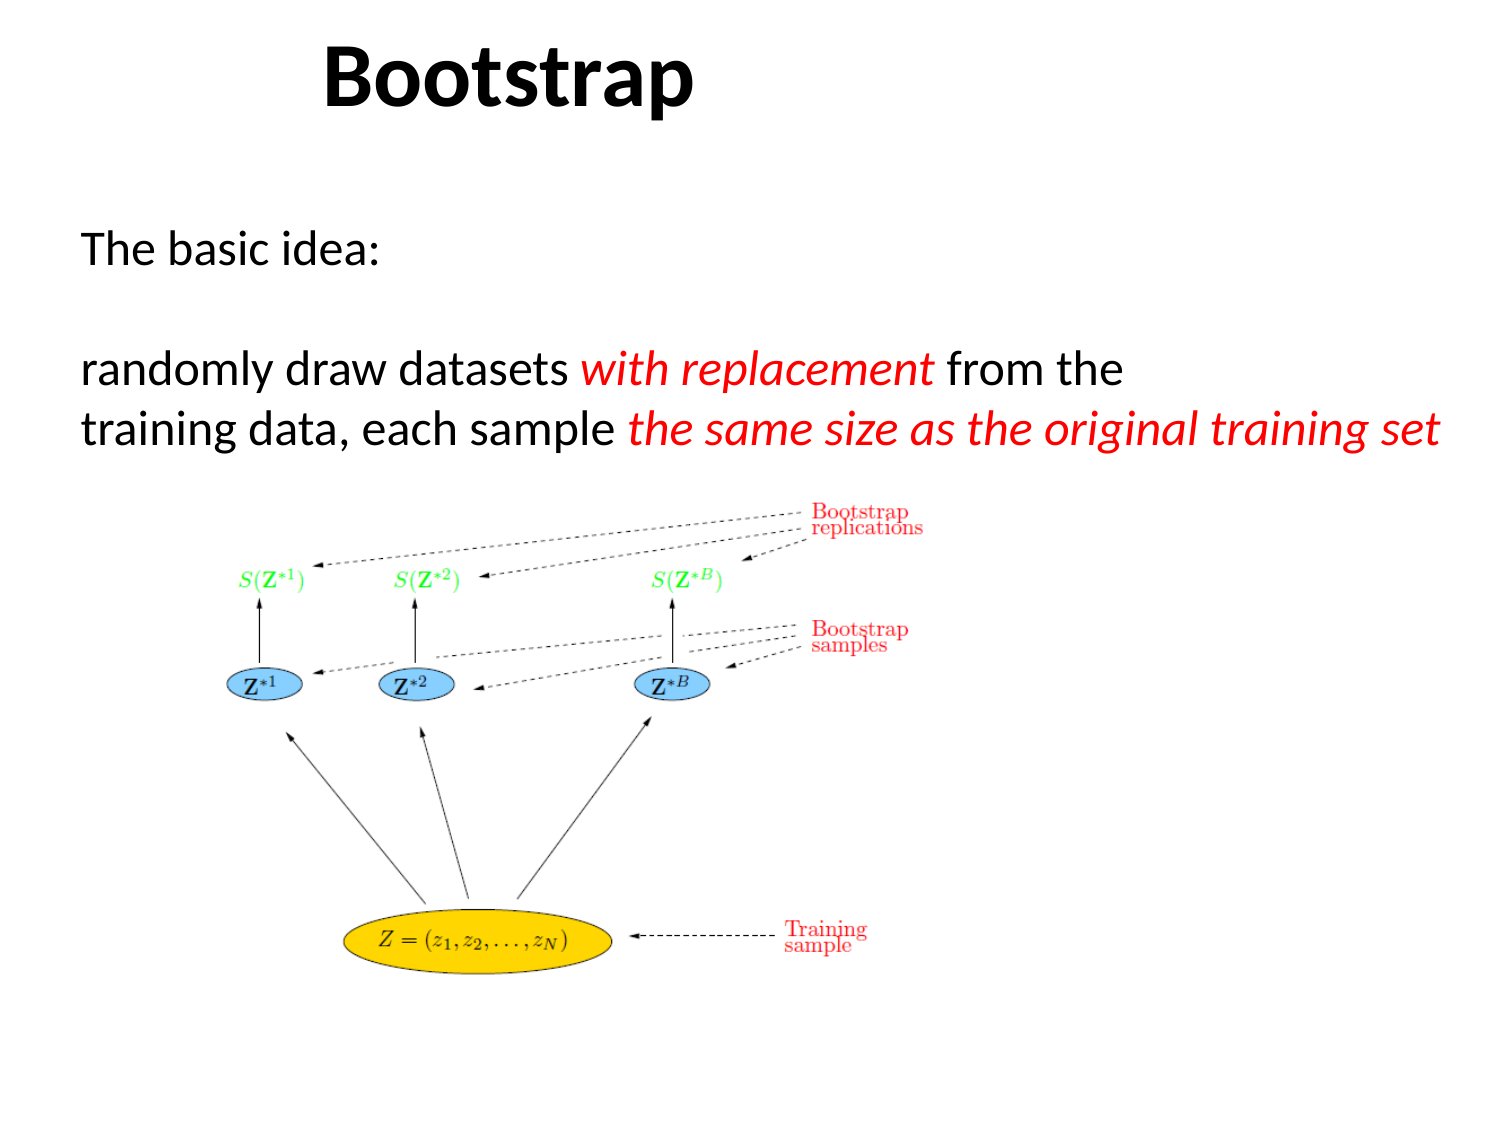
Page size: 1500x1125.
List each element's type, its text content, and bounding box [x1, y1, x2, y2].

title Bootstrap [322, 14, 1178, 129]
text_box The basic idea: randomly draw datasets with replacement from the training data, each sample the same size as the original training set [65, 207, 1457, 523]
picture [111, 491, 963, 989]
